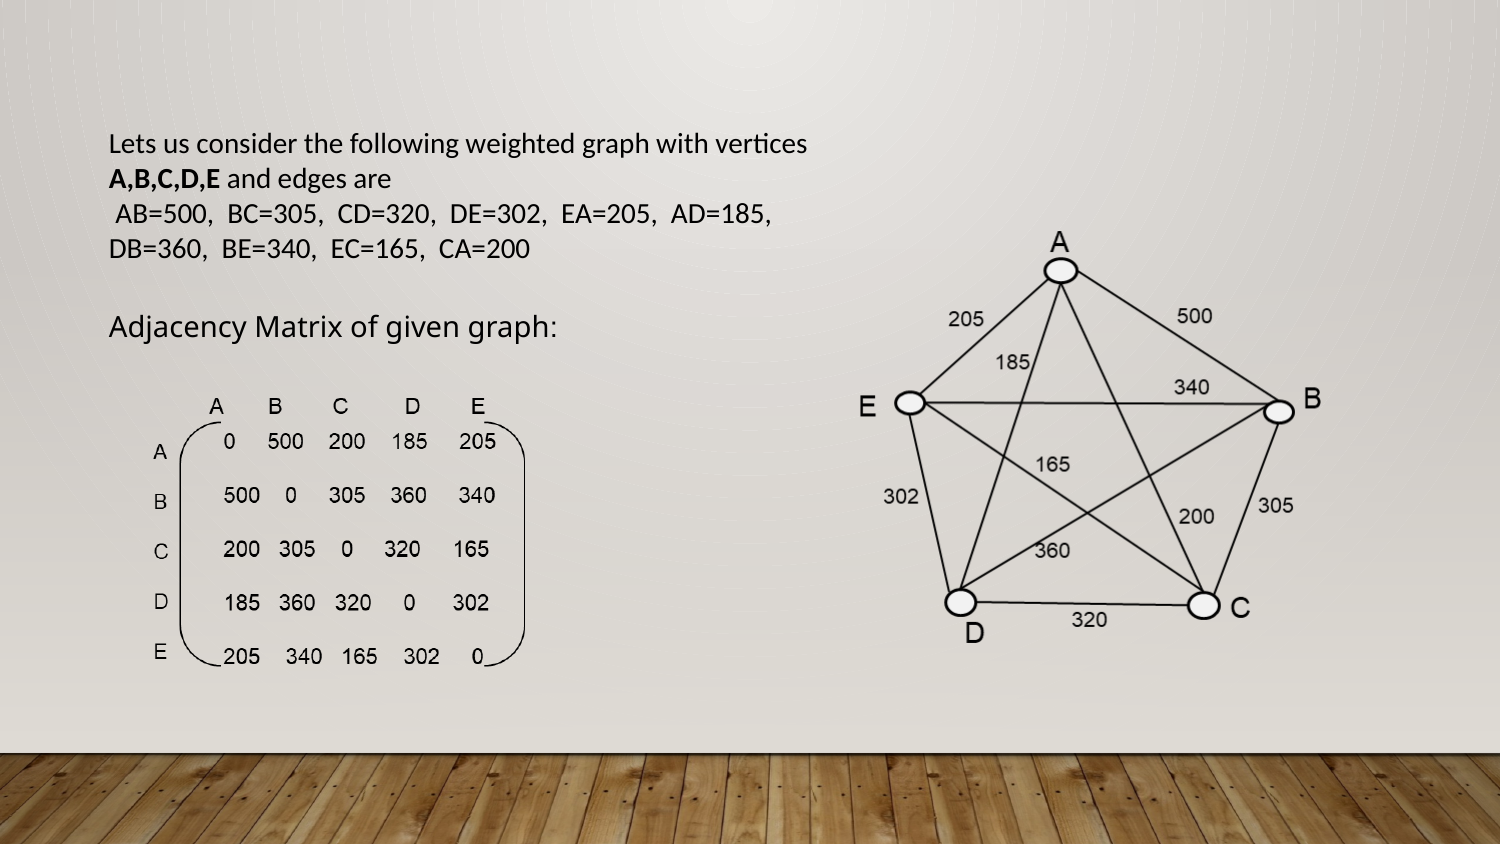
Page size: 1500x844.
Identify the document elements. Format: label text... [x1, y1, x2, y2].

text_box Lets us consider the following weighted graph with vertices A,B,C,D,E and edges are AB=500, BC=305, CD=320, DE=302, EA=205, AD=185, DB=360, BE=340, EC=165, CA=200 [94, 117, 911, 307]
picture [0, 753, 1500, 844]
picture [839, 215, 1340, 669]
text_box Adjacency Matrix of given graph: [94, 301, 641, 351]
picture [140, 385, 525, 683]
